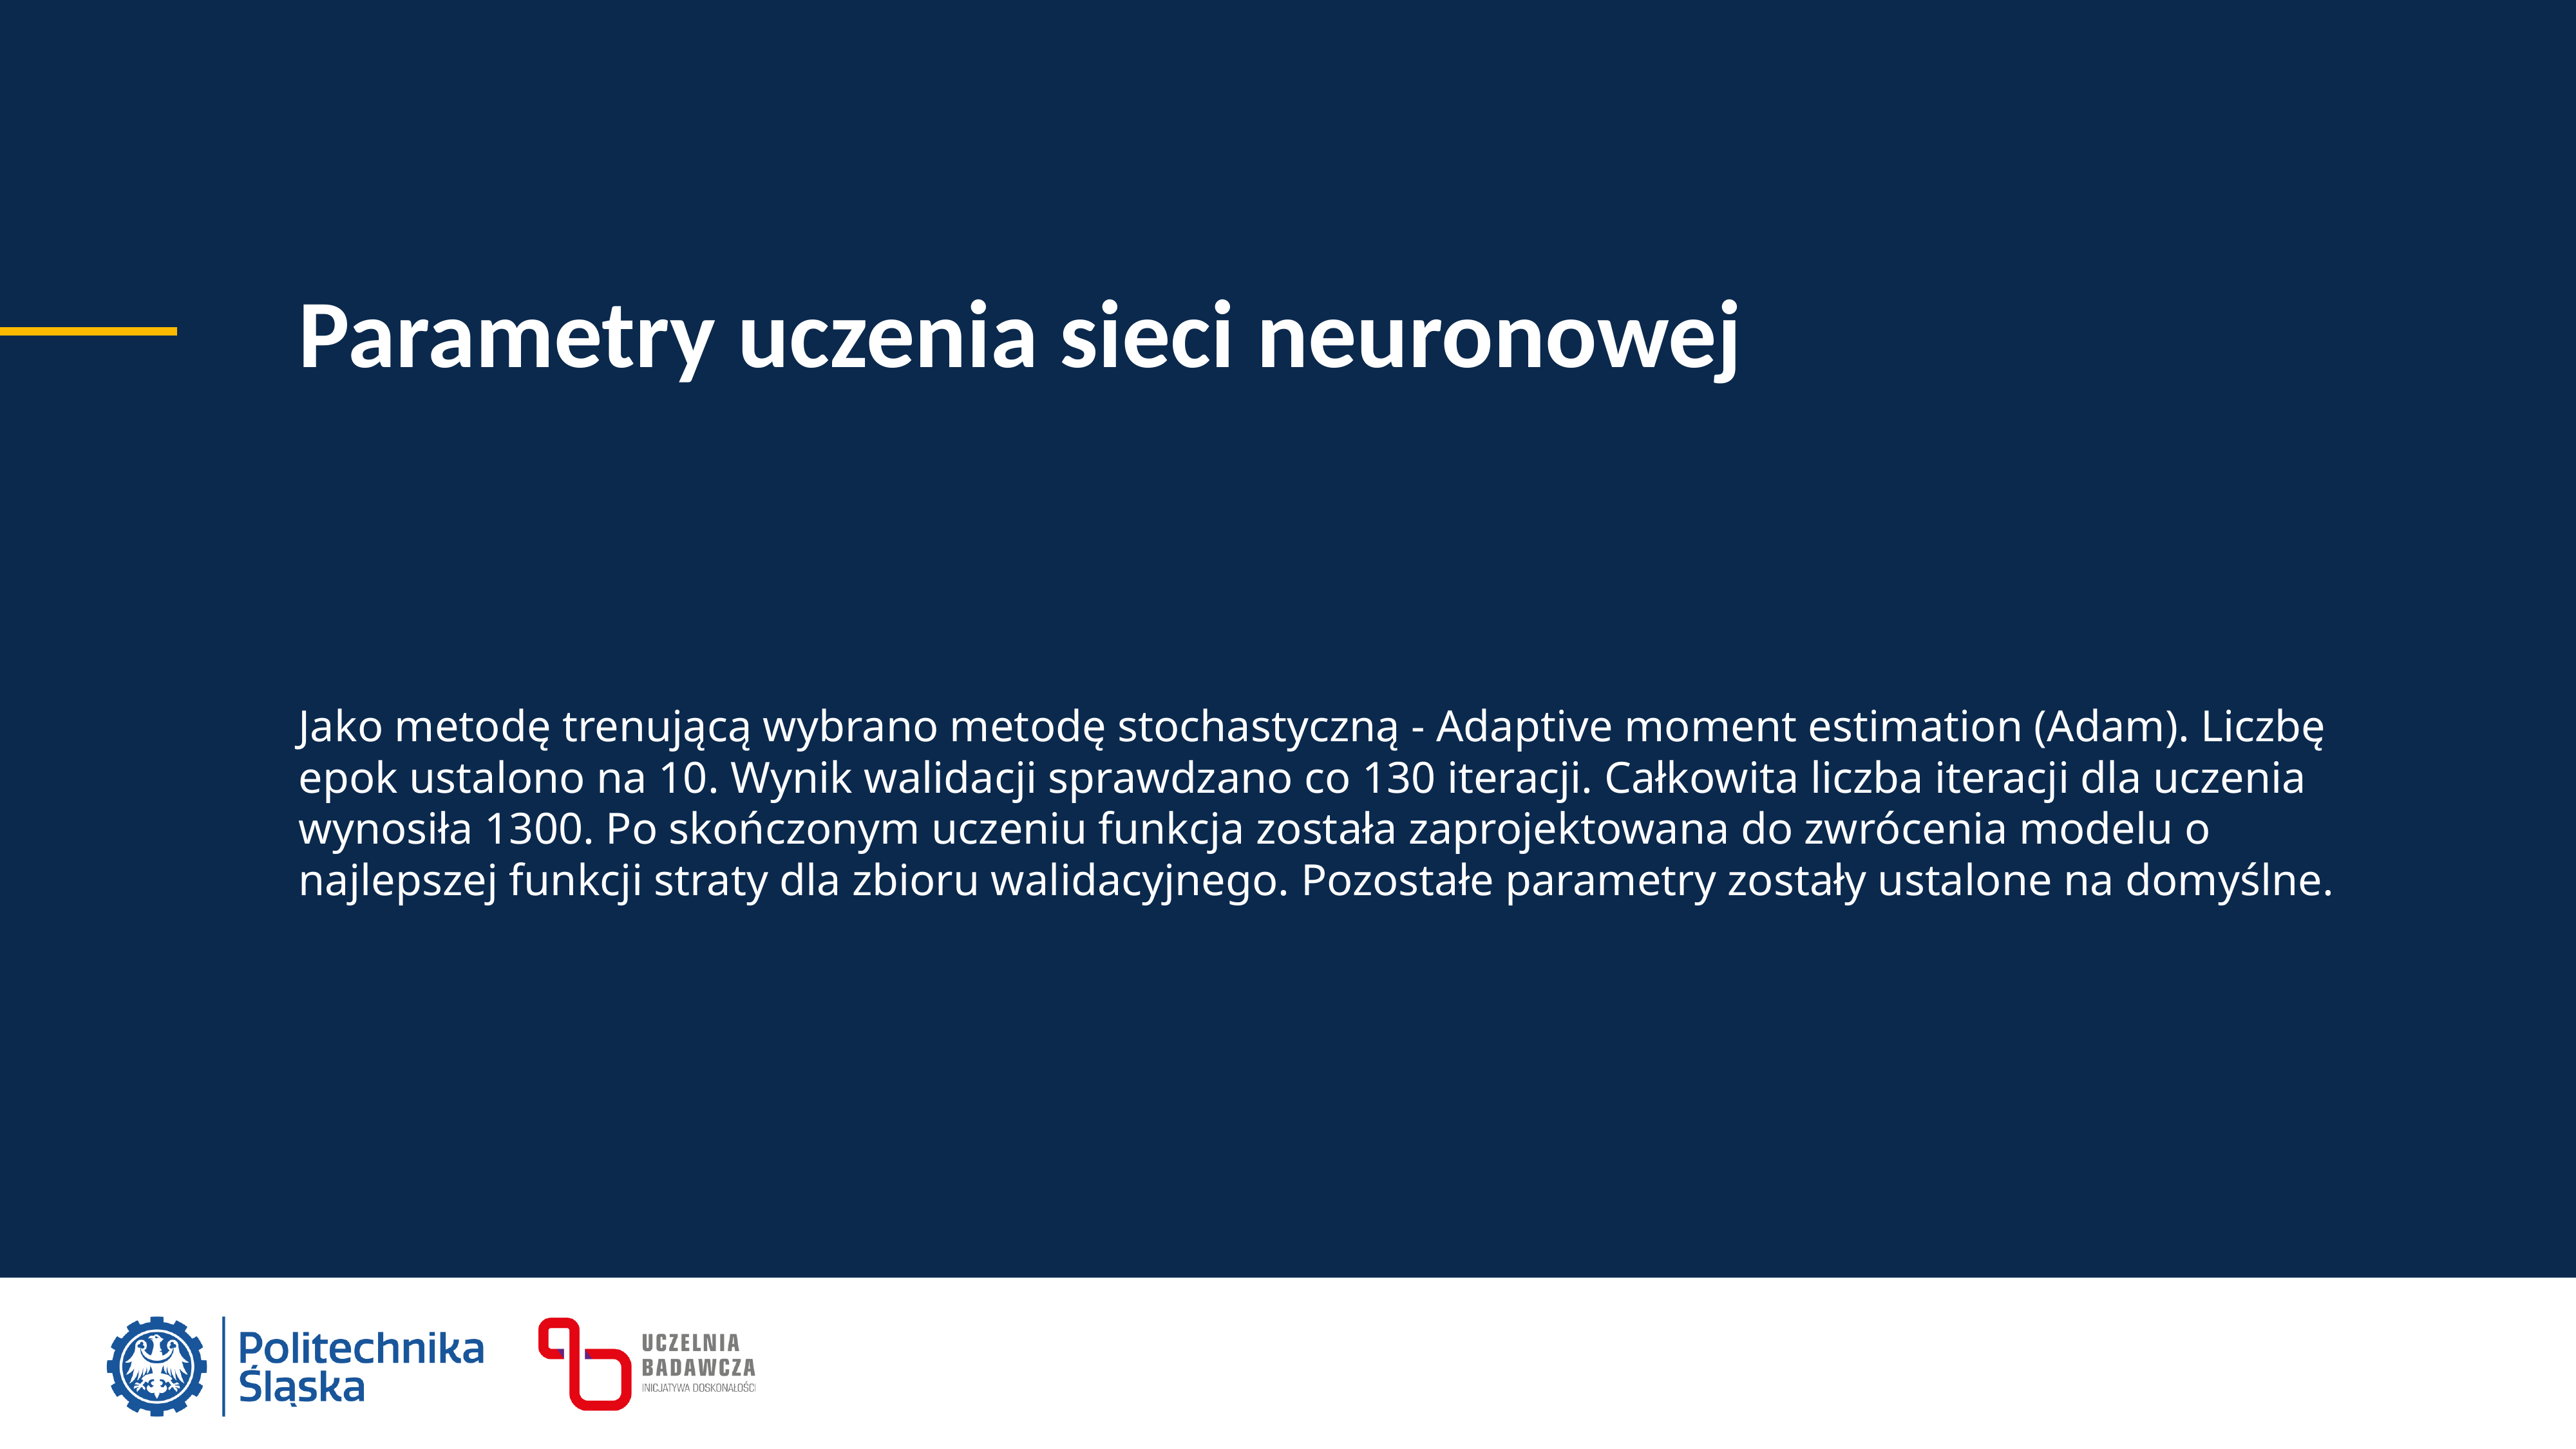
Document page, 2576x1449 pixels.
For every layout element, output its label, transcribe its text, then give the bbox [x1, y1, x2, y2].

picture [0, 0, 2576, 1449]
text_box Parametry uczenia sieci neuronowej [298, 270, 1964, 387]
text_box Jako metodę trenującą wybrano metodę stochastyczną - Adaptive moment estimation (Adam). Liczbę epok ustalono na 10. Wynik walidacji sprawdzano co 130 iteracji. Całkowita liczba iteracji dla uczenia wynosiła 1300. Po skończonym uczeniu funkcja została zaprojektowana do zwrócenia modelu o najlepszej funkcji straty dla zbioru walidacyjnego. Pozostałe parametry zostały ustalone na domyślne. [298, 698, 2399, 905]
